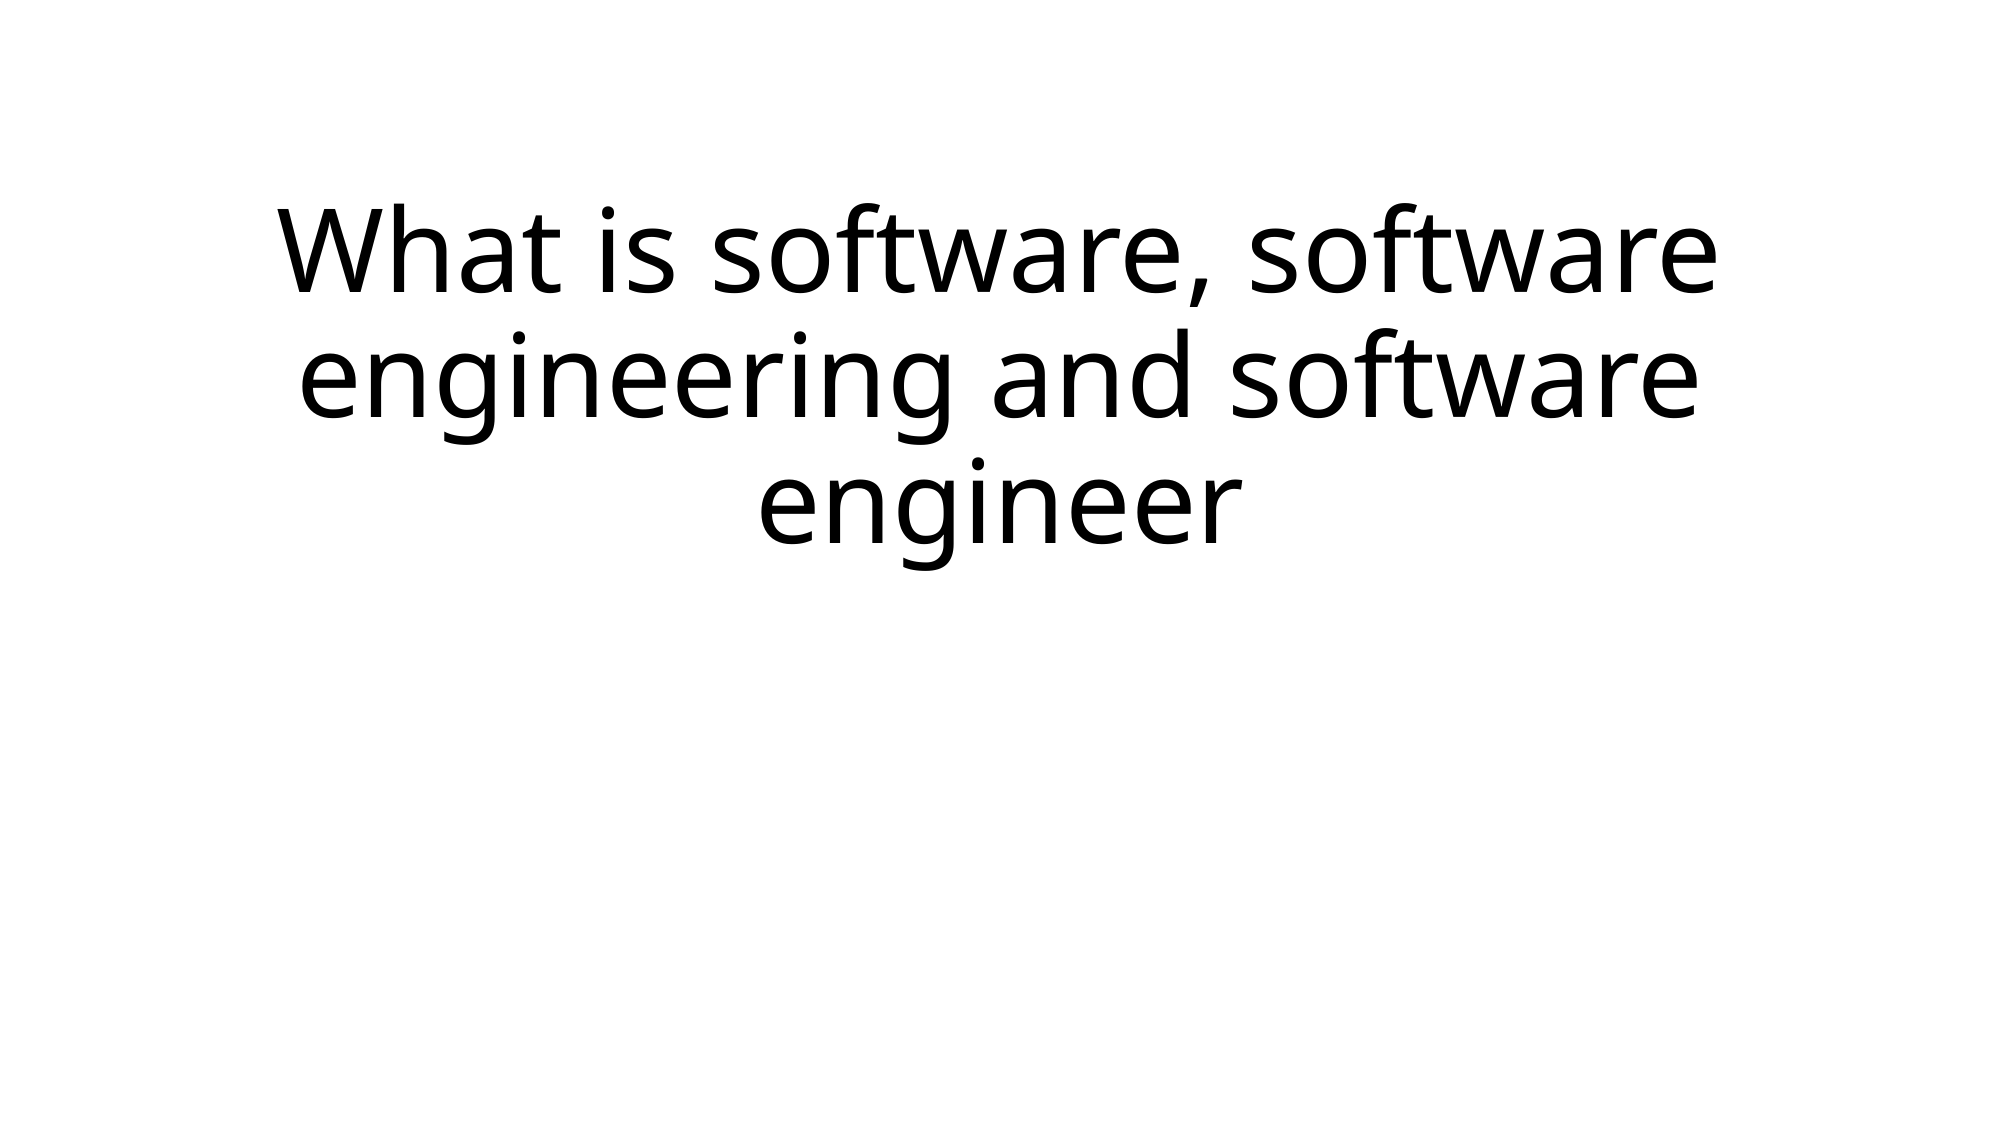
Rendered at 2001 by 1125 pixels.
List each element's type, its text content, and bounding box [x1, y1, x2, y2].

title What is software, software engineering and software engineer [249, 184, 1750, 576]
